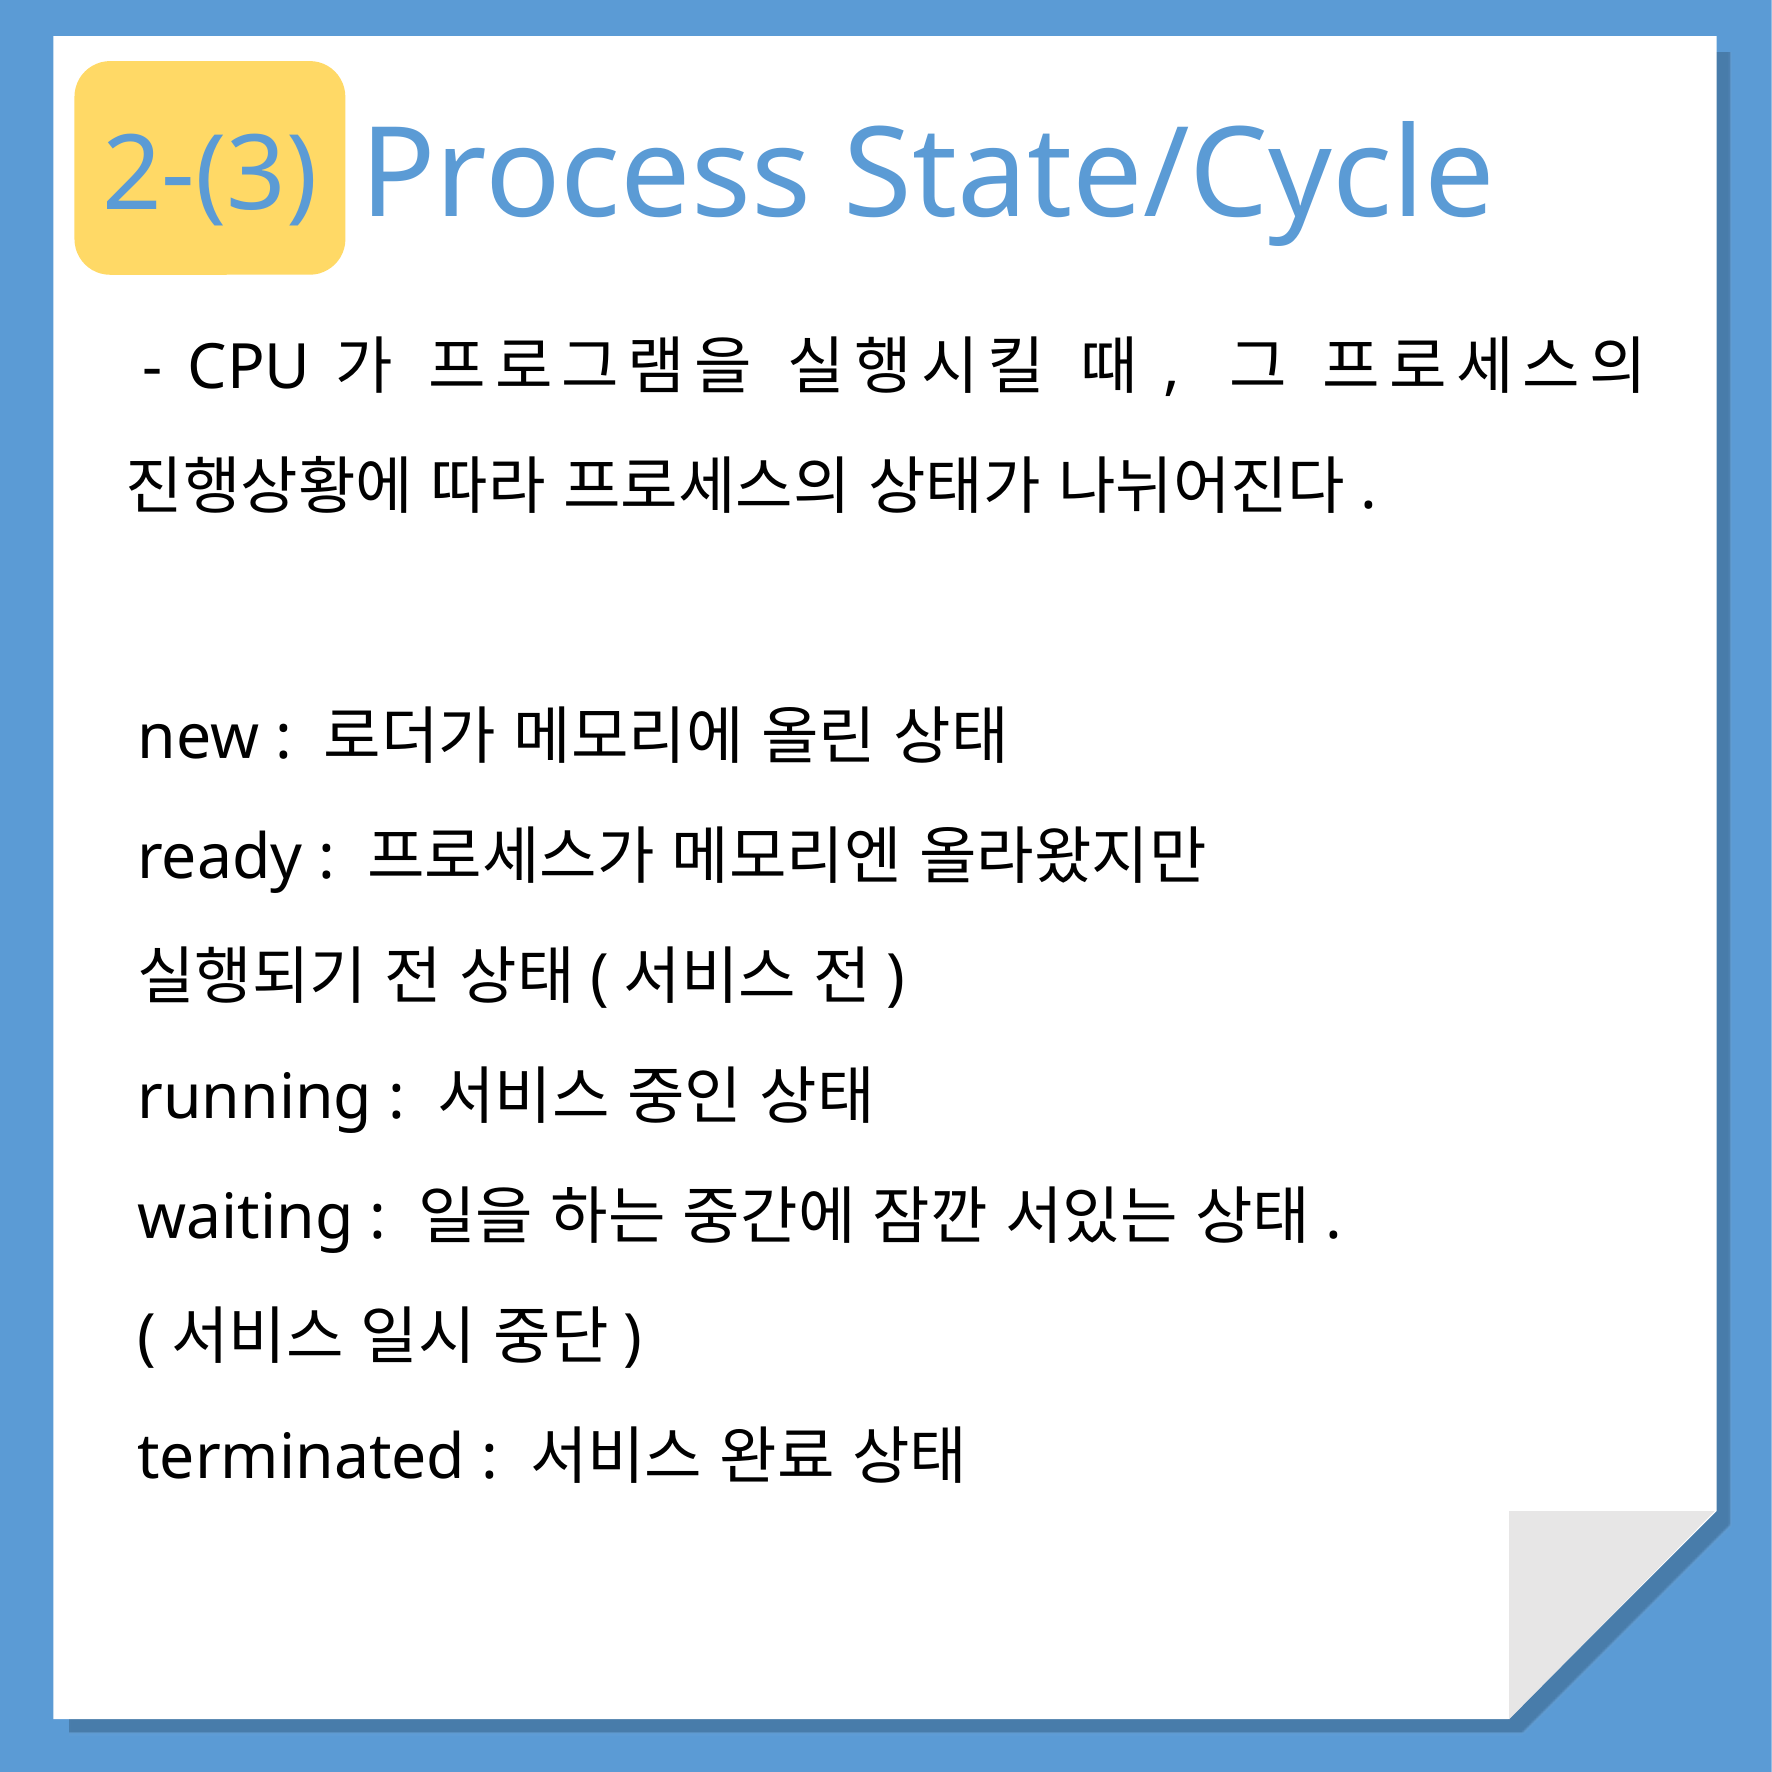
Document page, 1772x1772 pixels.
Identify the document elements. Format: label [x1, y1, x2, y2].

text_box [0, 0, 1772, 1772]
